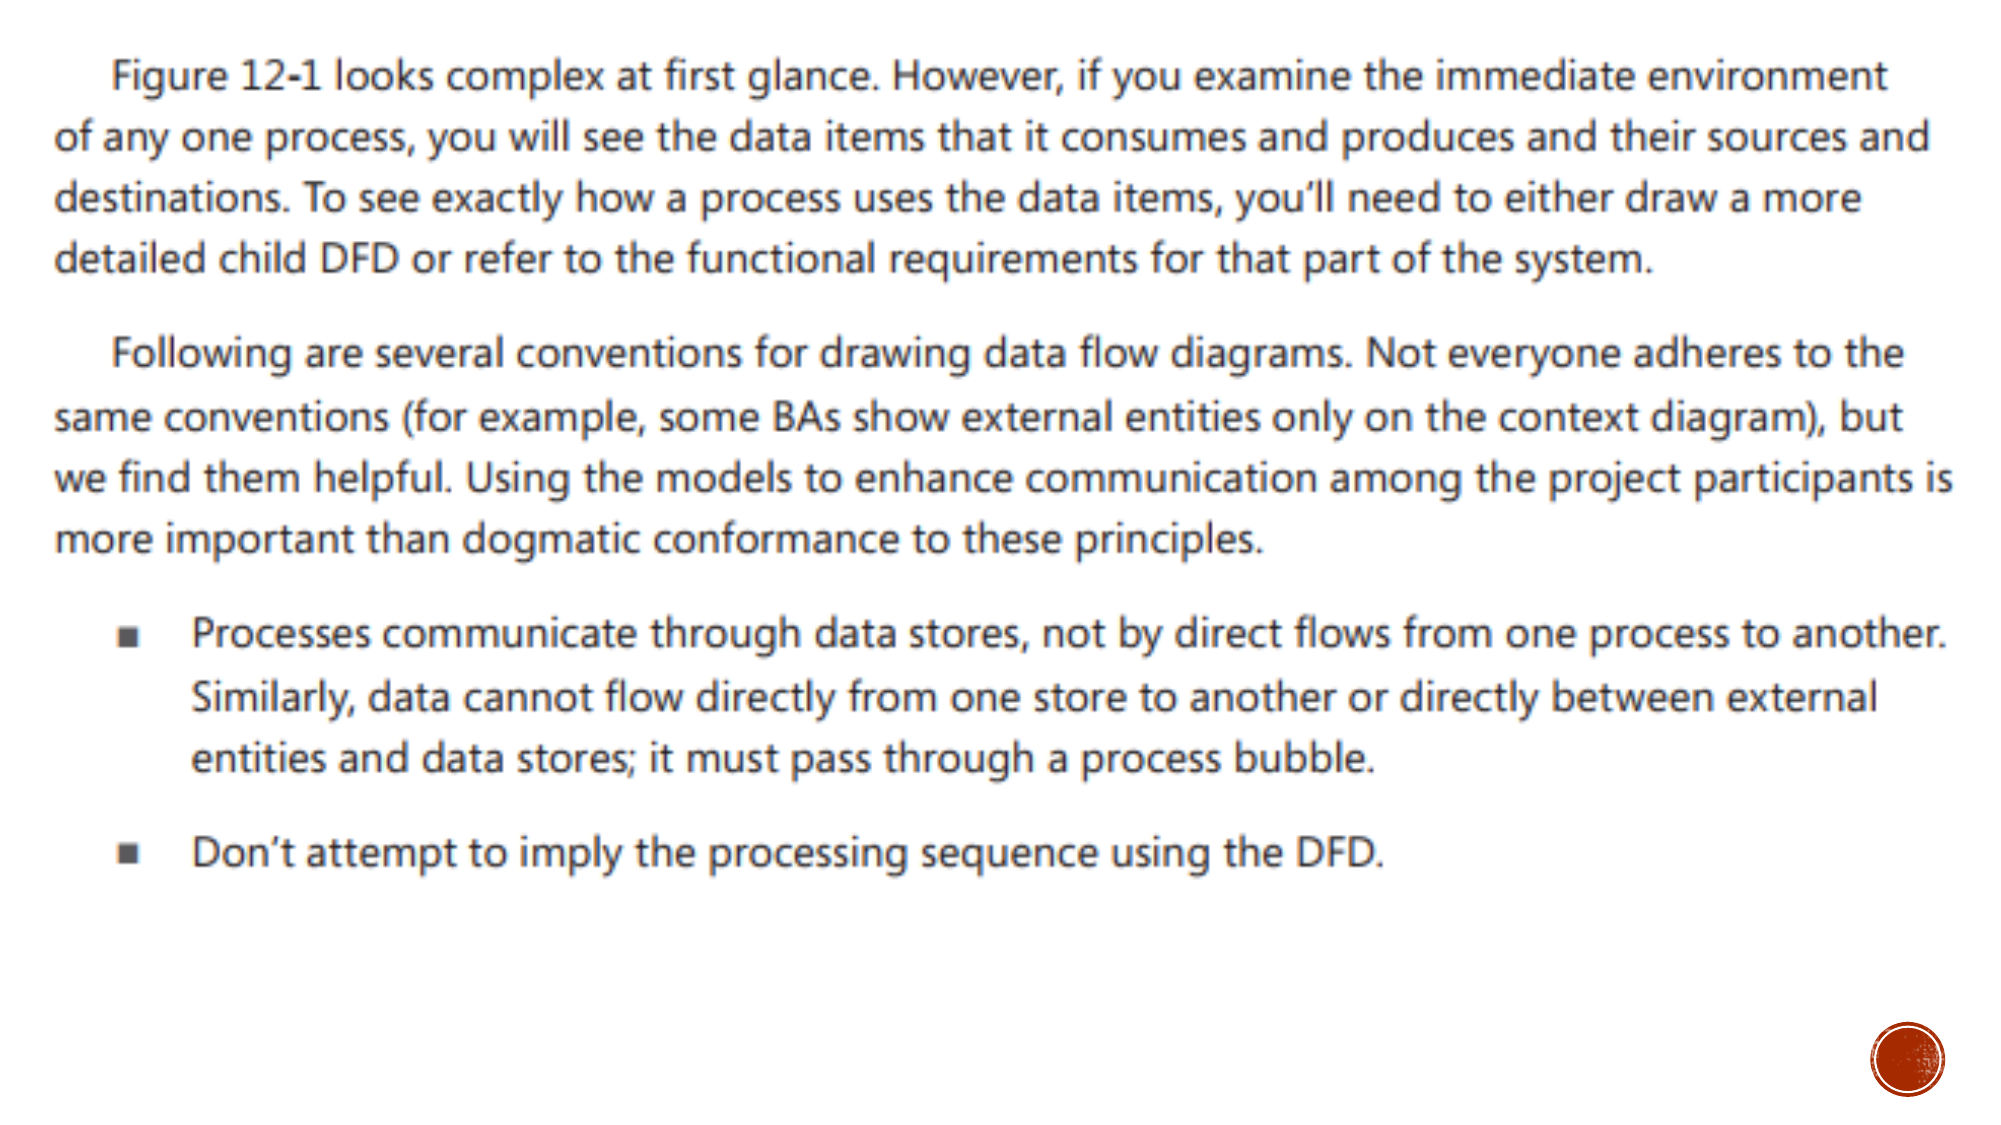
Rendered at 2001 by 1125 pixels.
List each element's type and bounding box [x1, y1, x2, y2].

picture [42, 39, 1978, 895]
